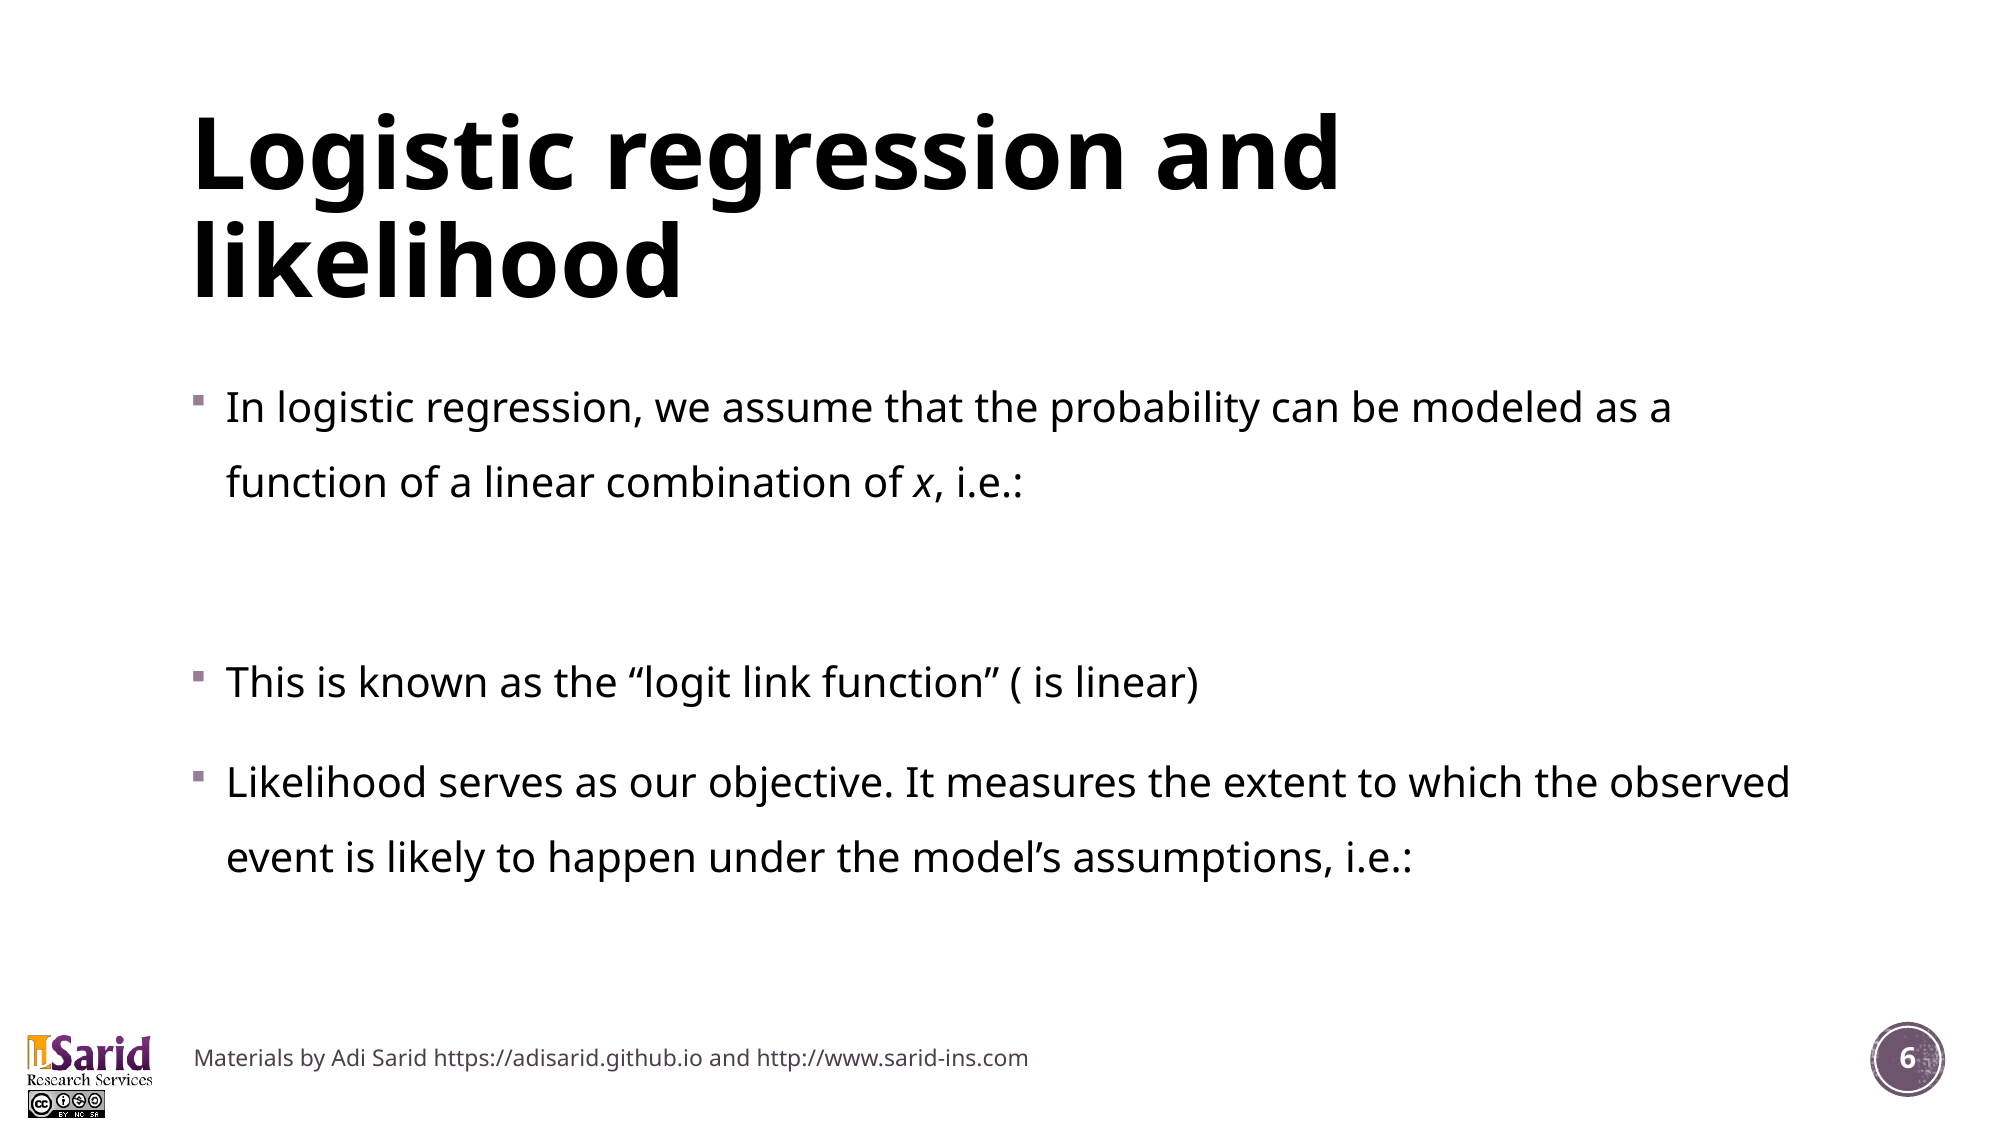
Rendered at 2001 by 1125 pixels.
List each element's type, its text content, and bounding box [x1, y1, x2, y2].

title Logistic regression and likelihood [175, 79, 1826, 344]
picture [27, 1035, 152, 1086]
footer Materials by Adi Sarid https://adisarid.github.io and http://www.sarid-ins.com [178, 1028, 1217, 1089]
picture [28, 1090, 105, 1118]
slide_number 6 [1855, 1028, 1961, 1089]
